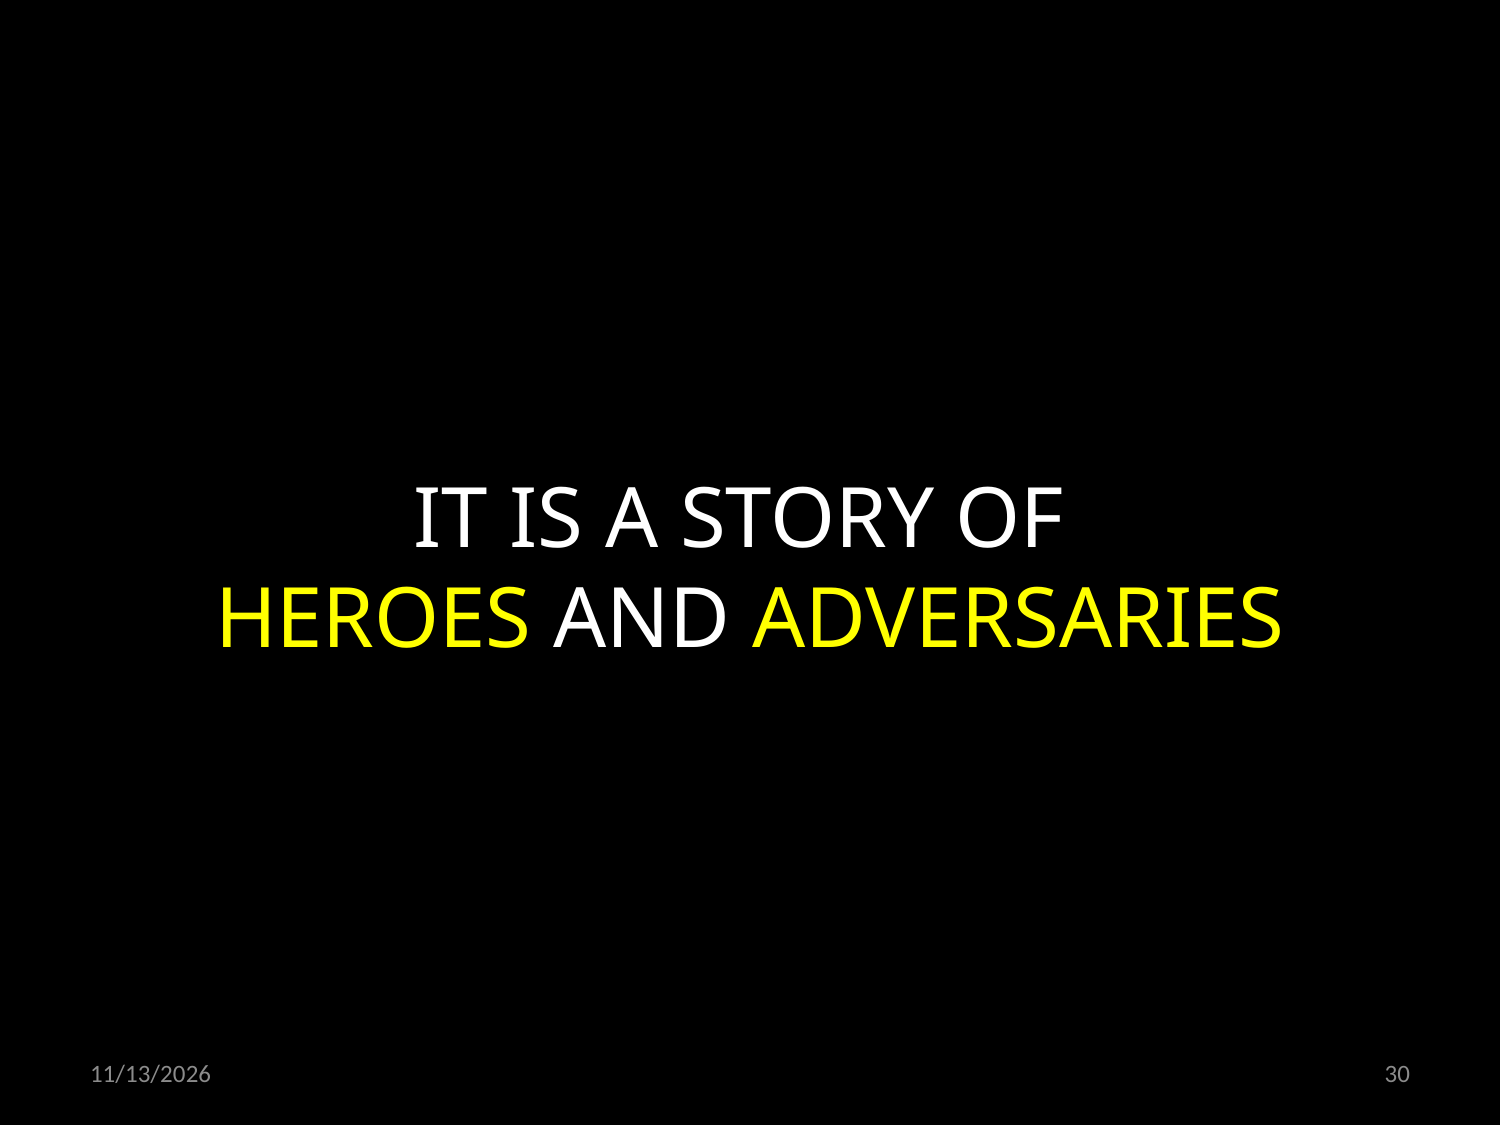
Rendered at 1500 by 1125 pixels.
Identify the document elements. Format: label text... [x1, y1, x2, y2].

list IT IS A STORY OF HEROES AND ADVERSARIES [0, 457, 1500, 559]
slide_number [75, 1042, 425, 1103]
slide_number 30 [1074, 1042, 1425, 1103]
